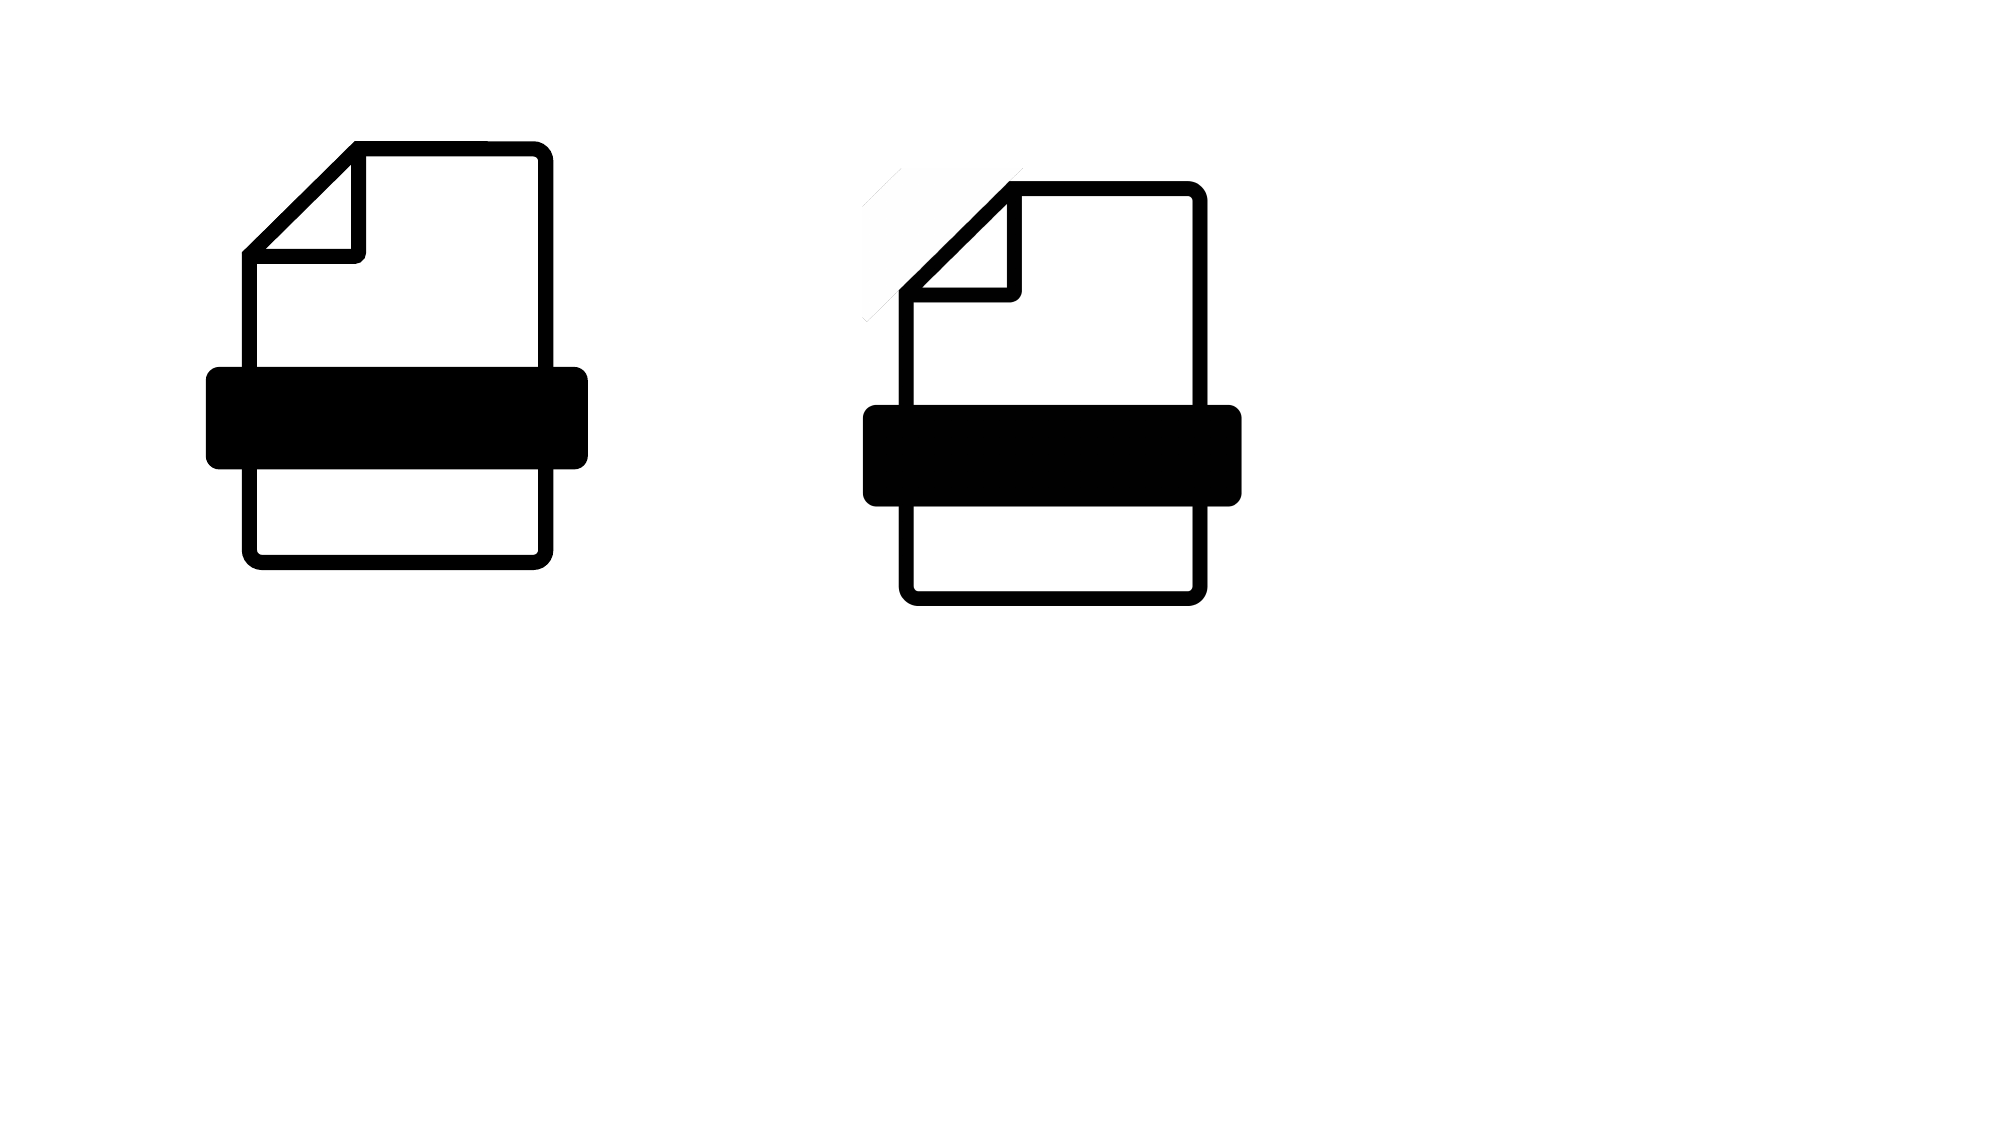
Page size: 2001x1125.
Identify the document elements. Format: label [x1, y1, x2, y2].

text_box [184, 133, 587, 563]
picture [862, 168, 1243, 606]
